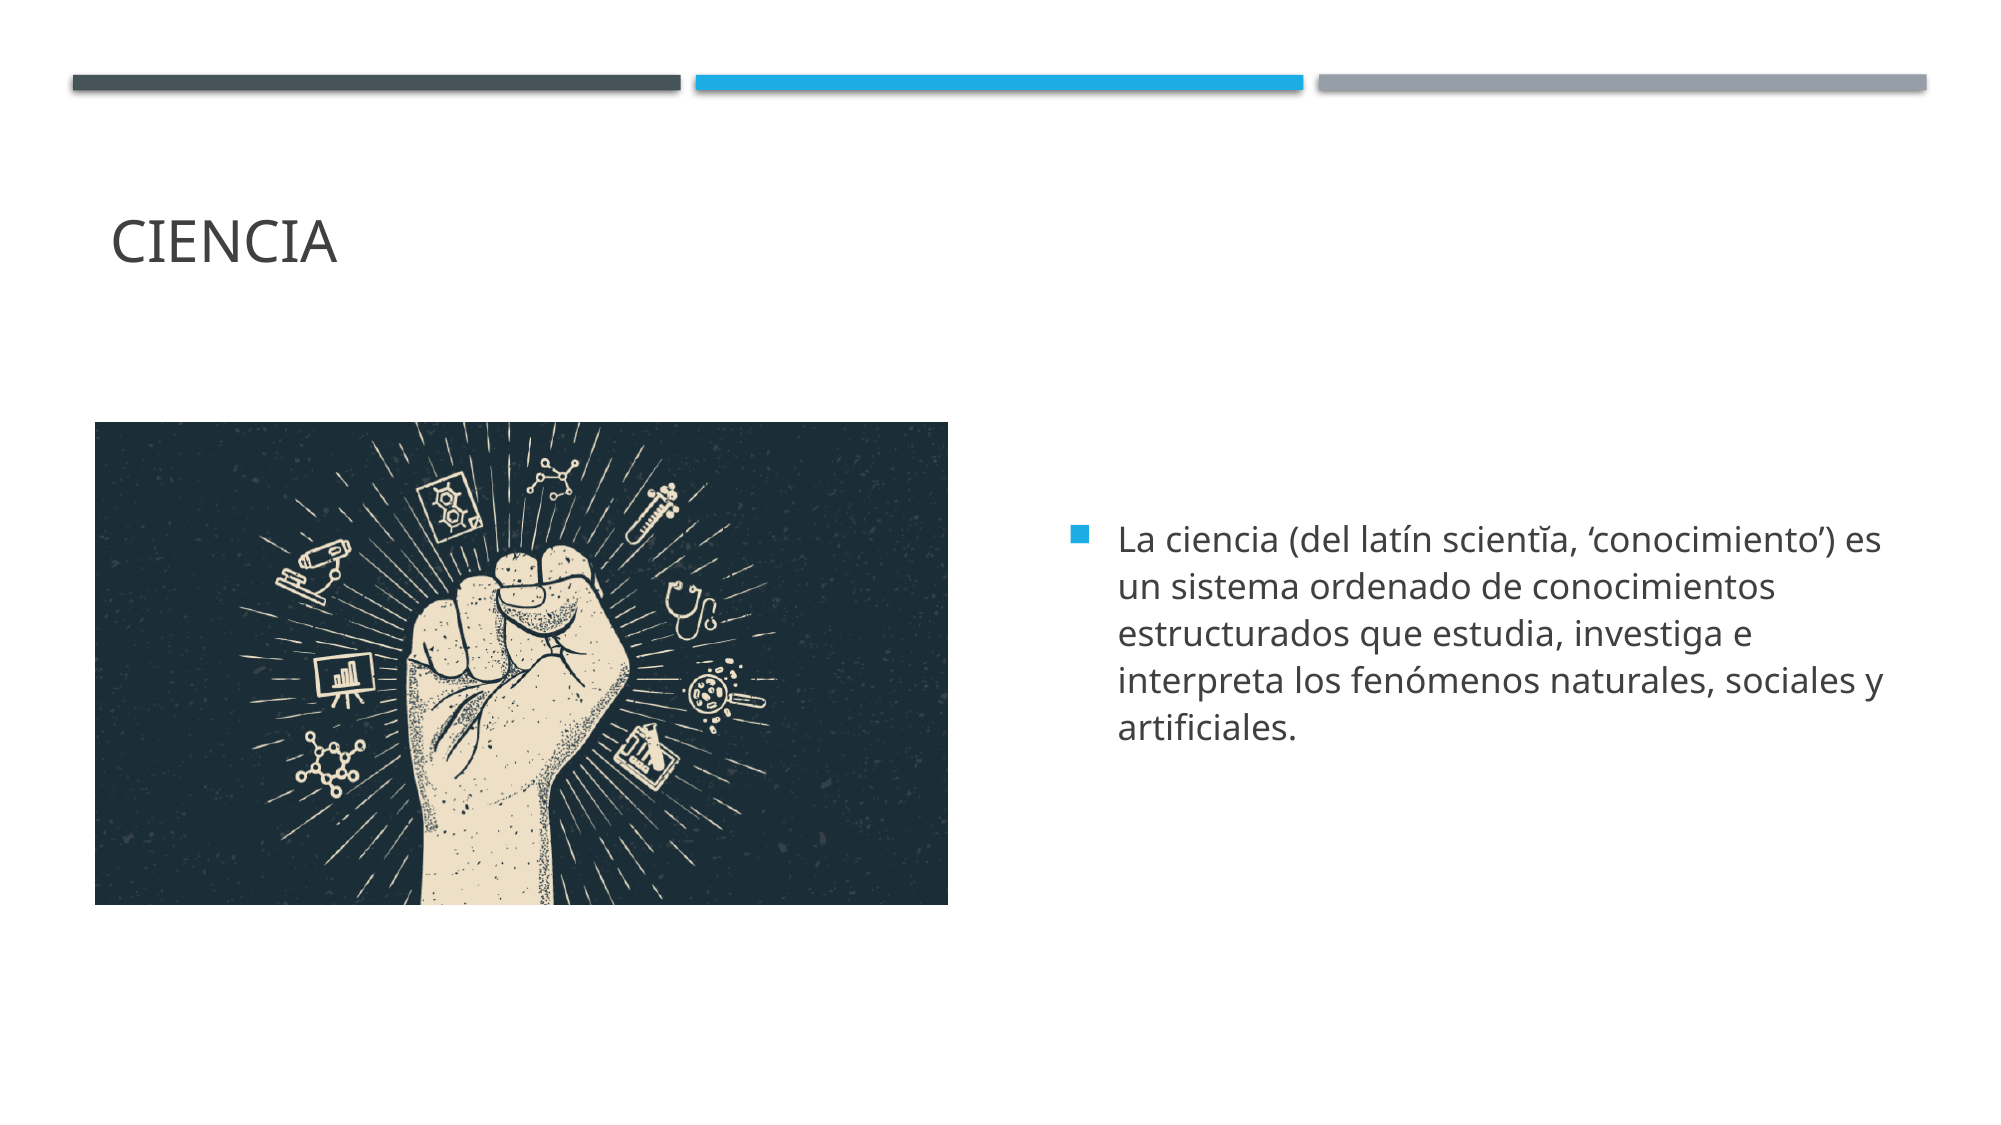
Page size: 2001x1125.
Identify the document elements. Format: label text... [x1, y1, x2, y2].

picture [94, 422, 948, 905]
title Ciencia [95, 119, 1905, 282]
list La ciencia (del latín scientĭa, ‘conocimiento’) es un sistema ordenado de conocimientos estructurados que estudia, investiga e interpreta los fenómenos naturales, sociales y artificiales. [1052, 365, 1905, 962]
